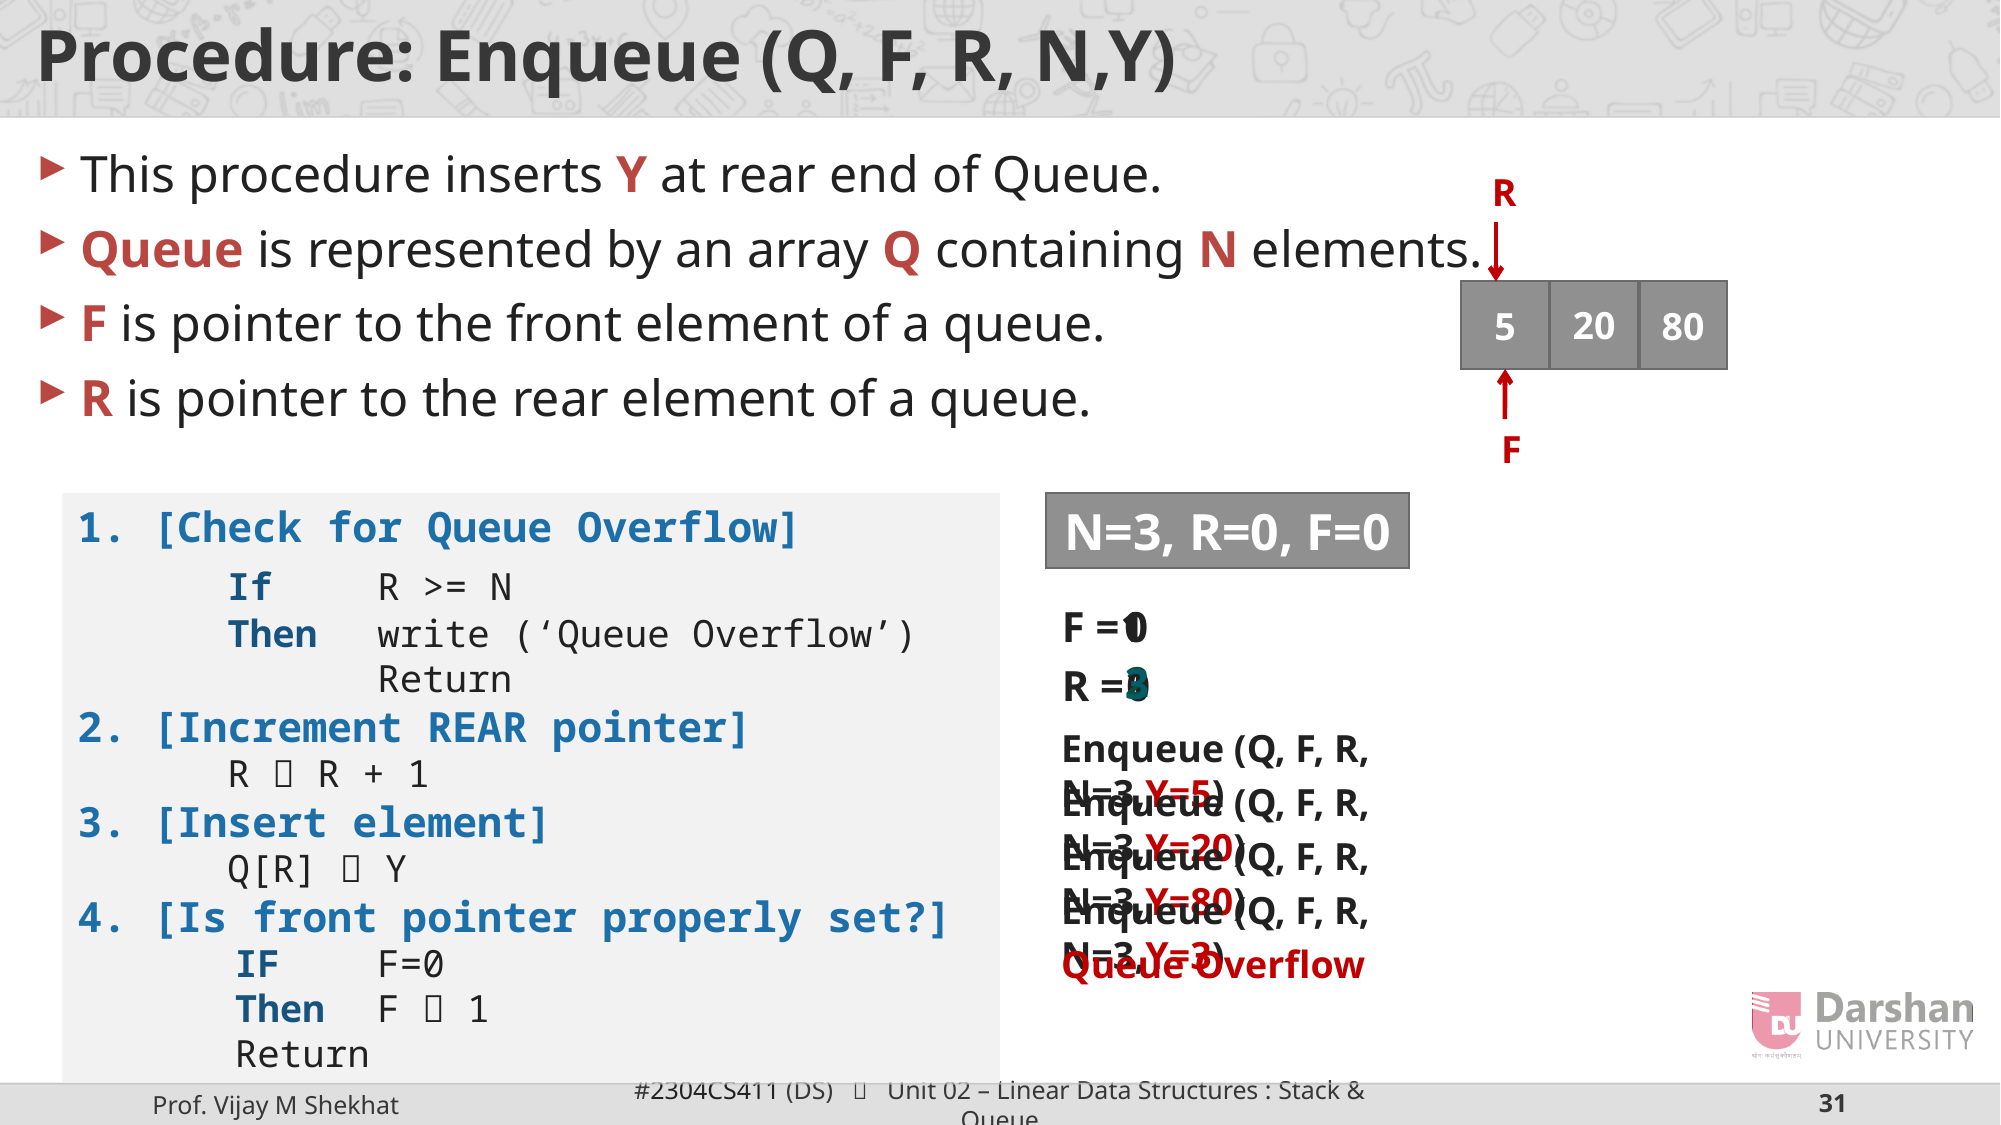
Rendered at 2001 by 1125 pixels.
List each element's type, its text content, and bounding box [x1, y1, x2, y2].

text_box 0 [1136, 592, 1167, 652]
text_box 0 [1111, 652, 1169, 717]
text_box 1. [Check for Queue Overflow] If R >= N Then write (‘Queue Overflow’) Return 2. [Increment REAR pointer] R  R + 1 3. [Insert element] Q[R]  Y 4. [Is front pointer properly set?] IF F=0 Then F  1 Return [62, 492, 1000, 1083]
text_box 3 [1110, 650, 1164, 715]
text_box Enqueue (Q, F, R, N=3,Y=3) [1046, 879, 1509, 933]
text_box 5 [1460, 280, 1486, 370]
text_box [1486, 369, 1524, 480]
text_box F = [1047, 592, 1109, 652]
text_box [1464, 281, 1728, 369]
list This procedure inserts Y at rear end of Queue. Queue is represented by an array Q containing N elements. F is pointer to the front element of a queue. R is pointer to the rear element of a queue. [21, 141, 1979, 1059]
text_box R = [1047, 652, 1111, 717]
text_box 1 [1113, 592, 1136, 658]
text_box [1477, 162, 1515, 282]
text_box N=3, R=0, F=0 [1045, 492, 1410, 569]
text_box Queue Overflow [1046, 933, 1509, 994]
text_box Enqueue (Q, F, R, N=3,Y=20) [1046, 771, 1509, 825]
title Procedure: Enqueue (Q, F, R, N,Y) [0, 0, 2000, 117]
text_box 0 [1109, 592, 1113, 658]
text_box Enqueue (Q, F, R, N=3,Y=5) [1046, 717, 1509, 771]
text_box Enqueue (Q, F, R, N=3,Y=80) [1046, 825, 1509, 879]
